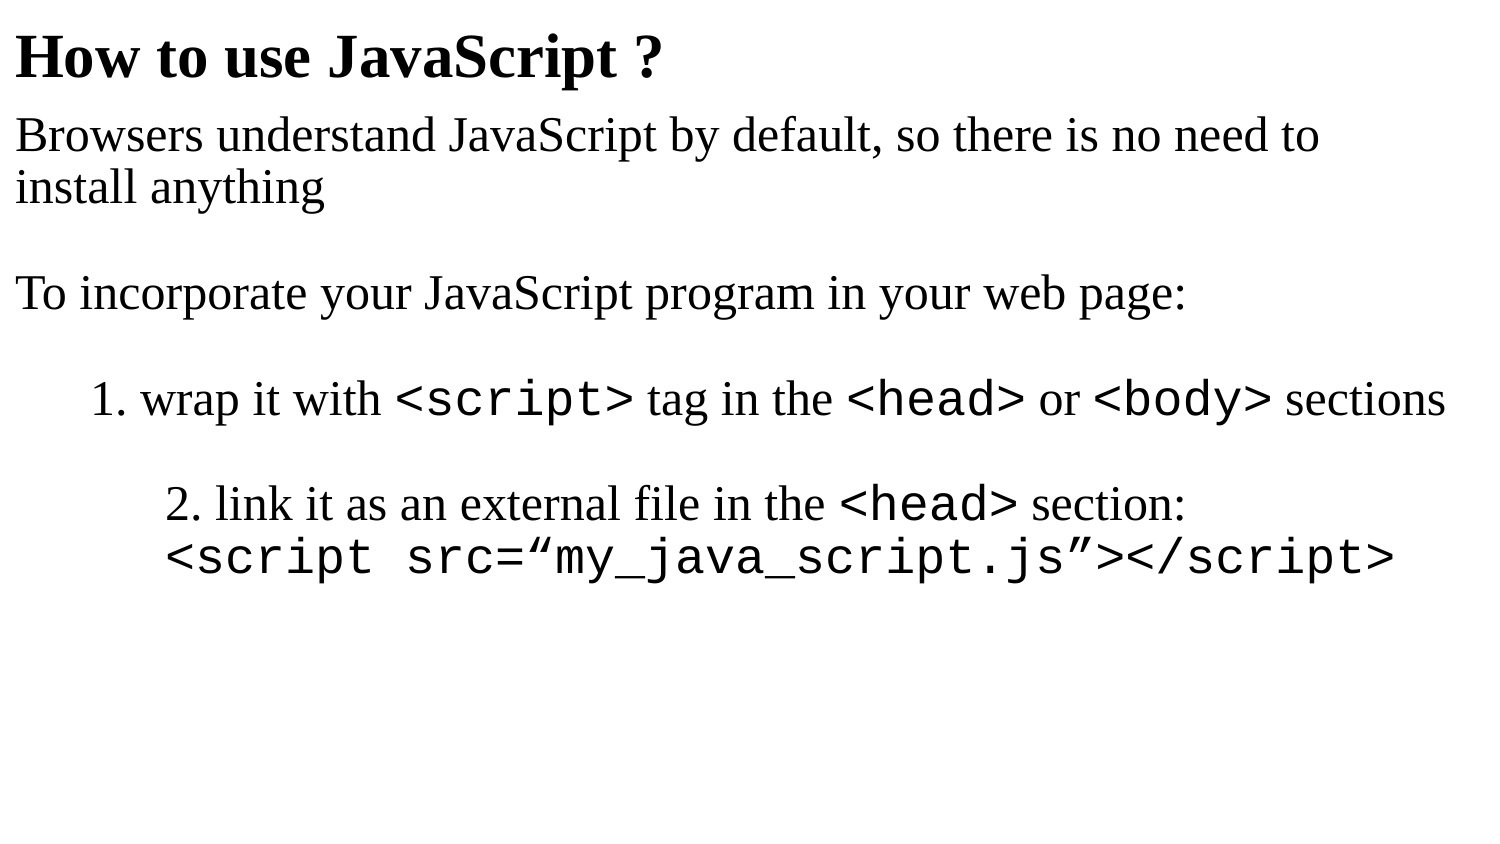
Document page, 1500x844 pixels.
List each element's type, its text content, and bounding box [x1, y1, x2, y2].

list Browsers understand JavaScript by default, so there is no need to install anything To incorporate your JavaScript program in your web page: 1. wrap it with <script> tag in the <head> or <body> sections 2. link it as an external file in the <head> section: <script src=“my_java_script.js”></script> [0, 94, 1500, 844]
title How to use JavaScript ? [0, 0, 1500, 94]
